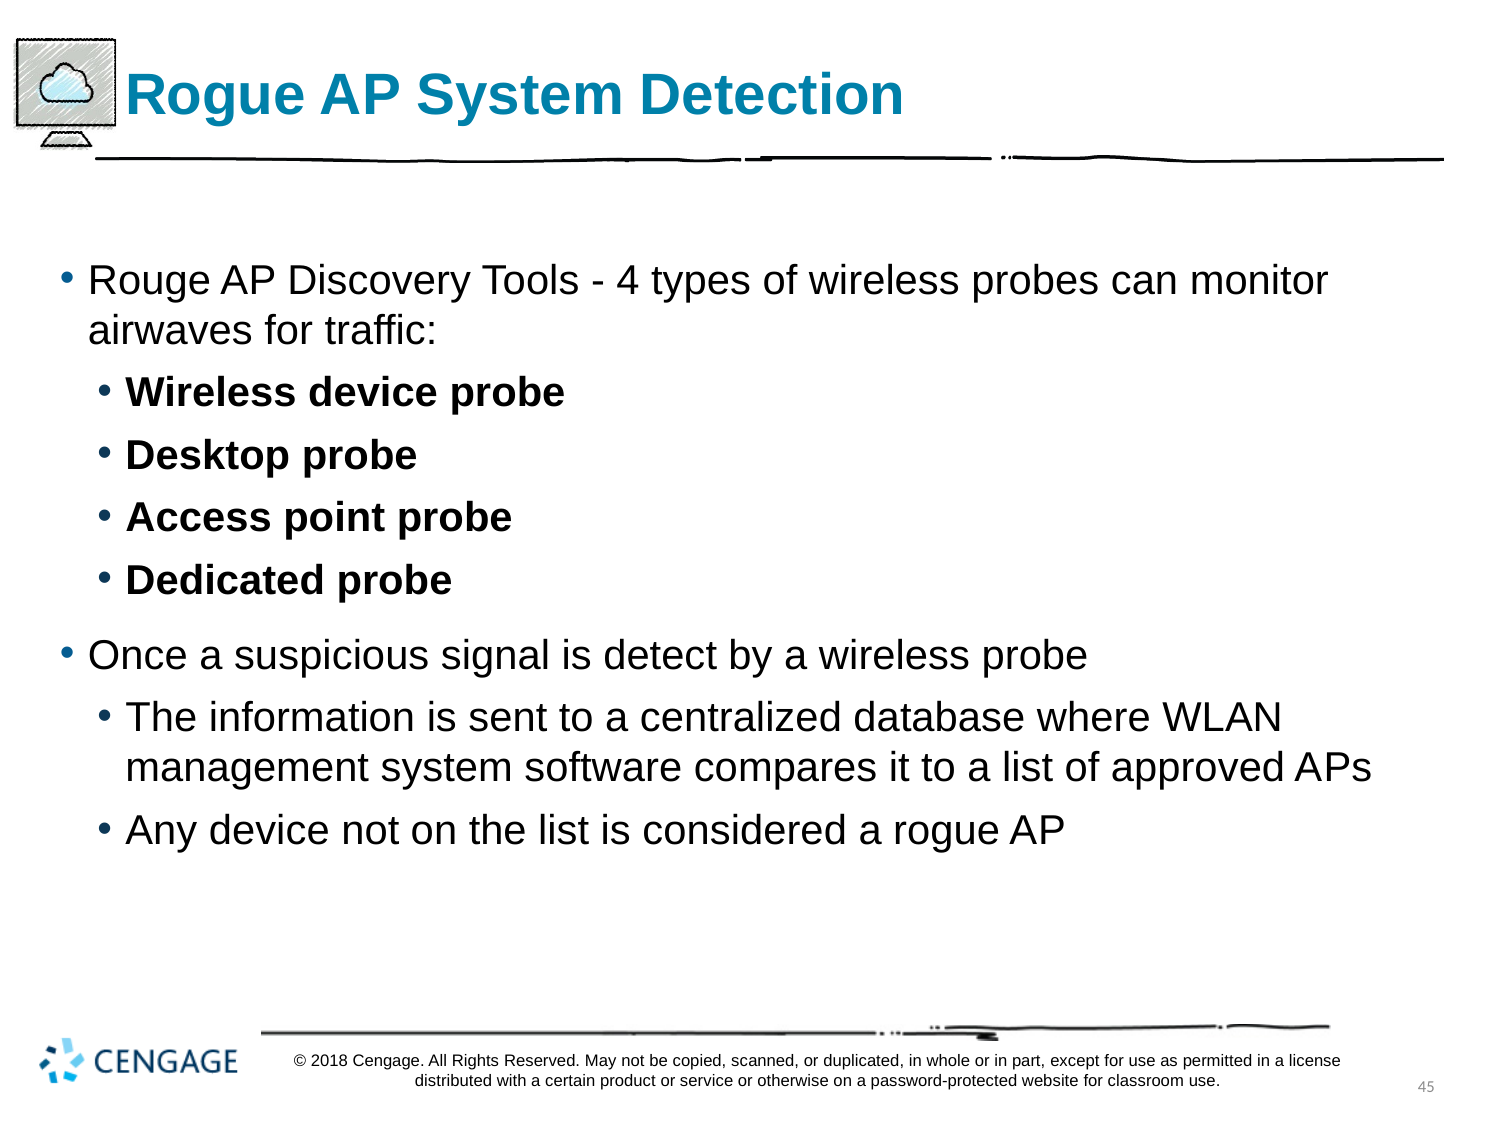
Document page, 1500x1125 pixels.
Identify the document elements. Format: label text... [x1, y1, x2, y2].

picture [95, 155, 1444, 163]
picture [13, 36, 117, 151]
picture [261, 1024, 1331, 1041]
footer © 2018 Cengage. All Rights Reserved. May not be copied, scanned, or duplicated, in whole or in part, except for use as permitted in a license distributed with a certain product or service or otherwise on a password-protected website for classroom use. [262, 1050, 1375, 1091]
picture [19, 1024, 250, 1096]
list Rouge A P Discovery Tools - 4 types of wireless probes can monitor airwaves for traffic: Wireless device probe Desktop probe Access point probe Dedicated probe Once a suspicious signal is detect by a wireless probe The information is sent to a centralized database where WLAN management system software compares it to a list of approved A Ps Any device not on the list is considered a rogue A P [59, 252, 1441, 859]
title Rogue A P System Detection [125, 55, 1442, 127]
